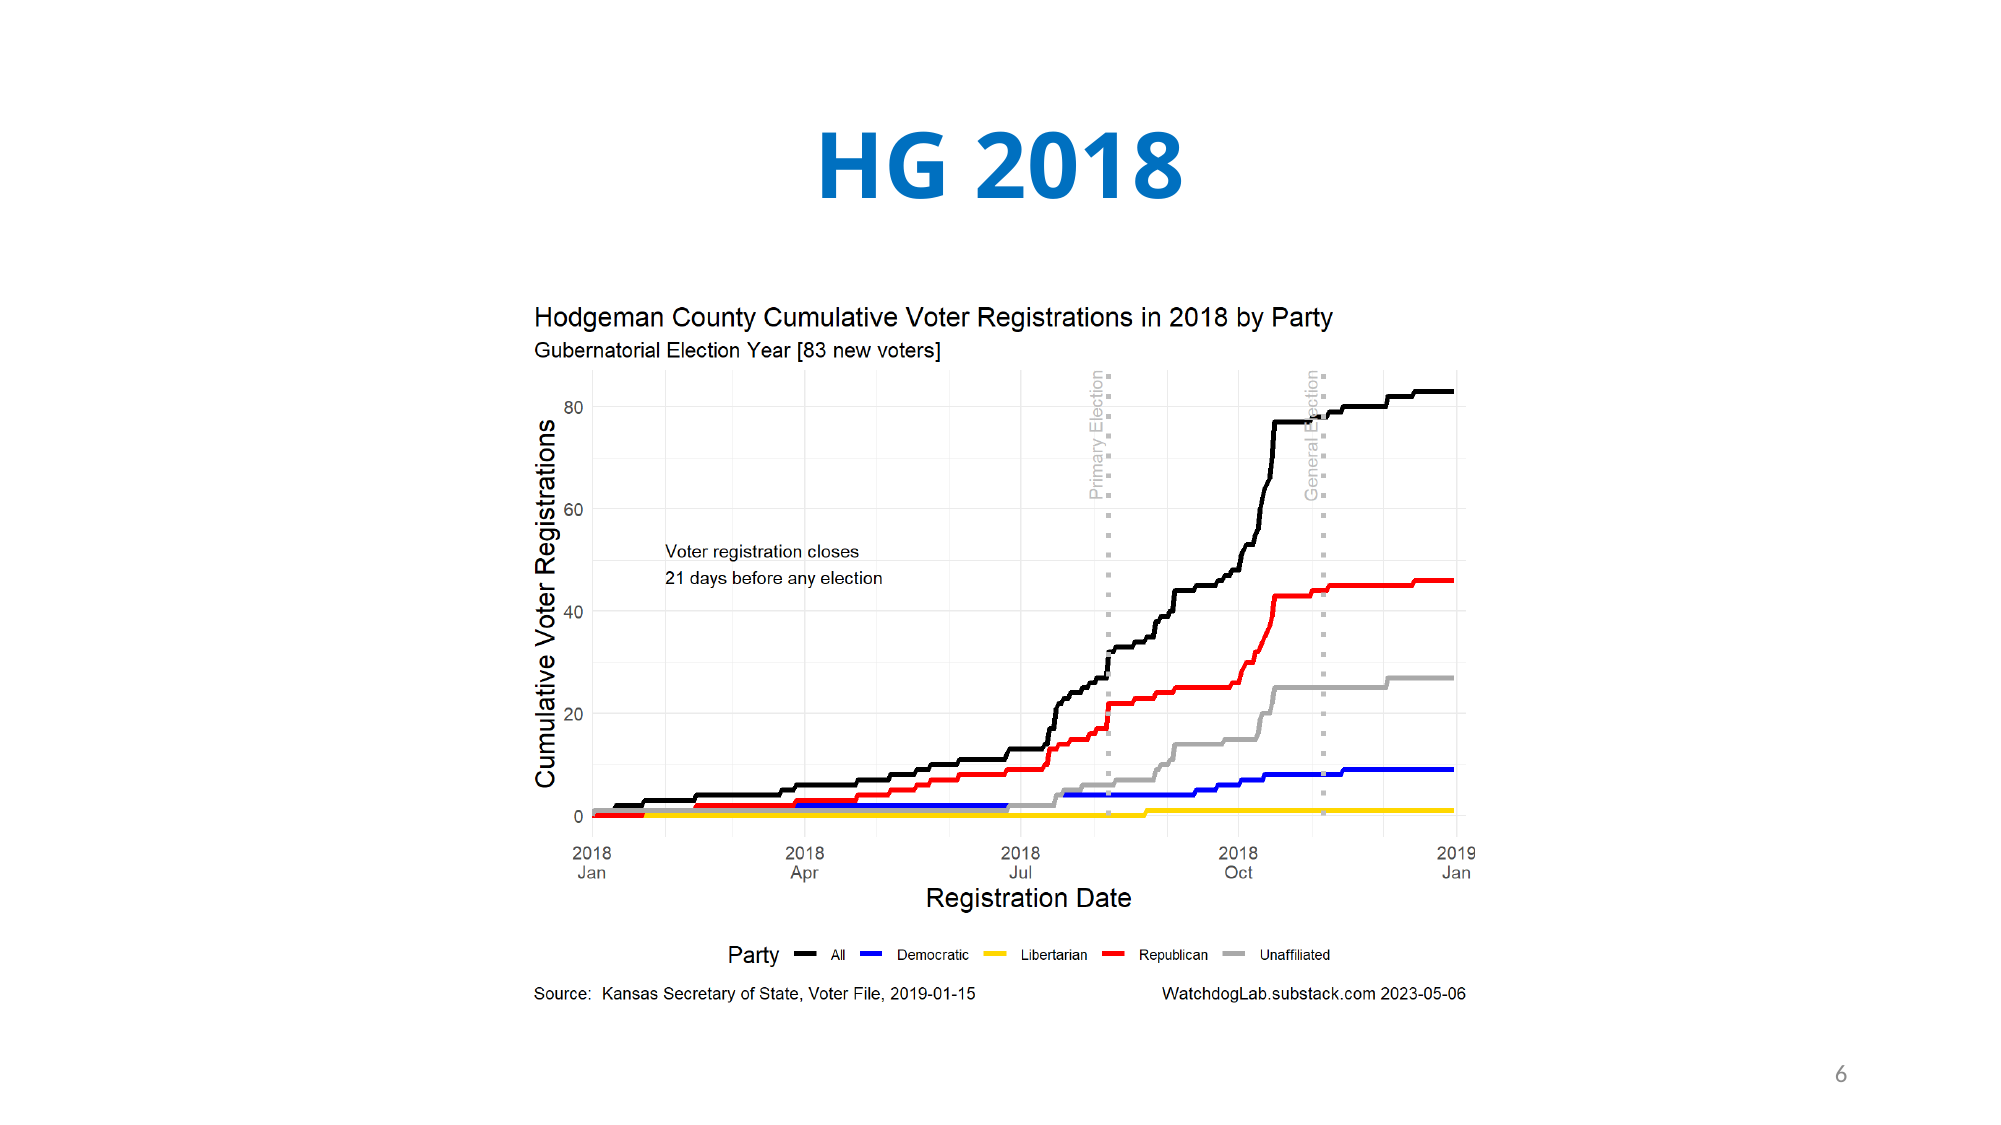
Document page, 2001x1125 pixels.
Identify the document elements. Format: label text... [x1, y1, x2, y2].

slide_number ‹#› [1412, 1042, 1863, 1103]
picture [524, 297, 1475, 1011]
title HG 2018 [137, 59, 1863, 278]
